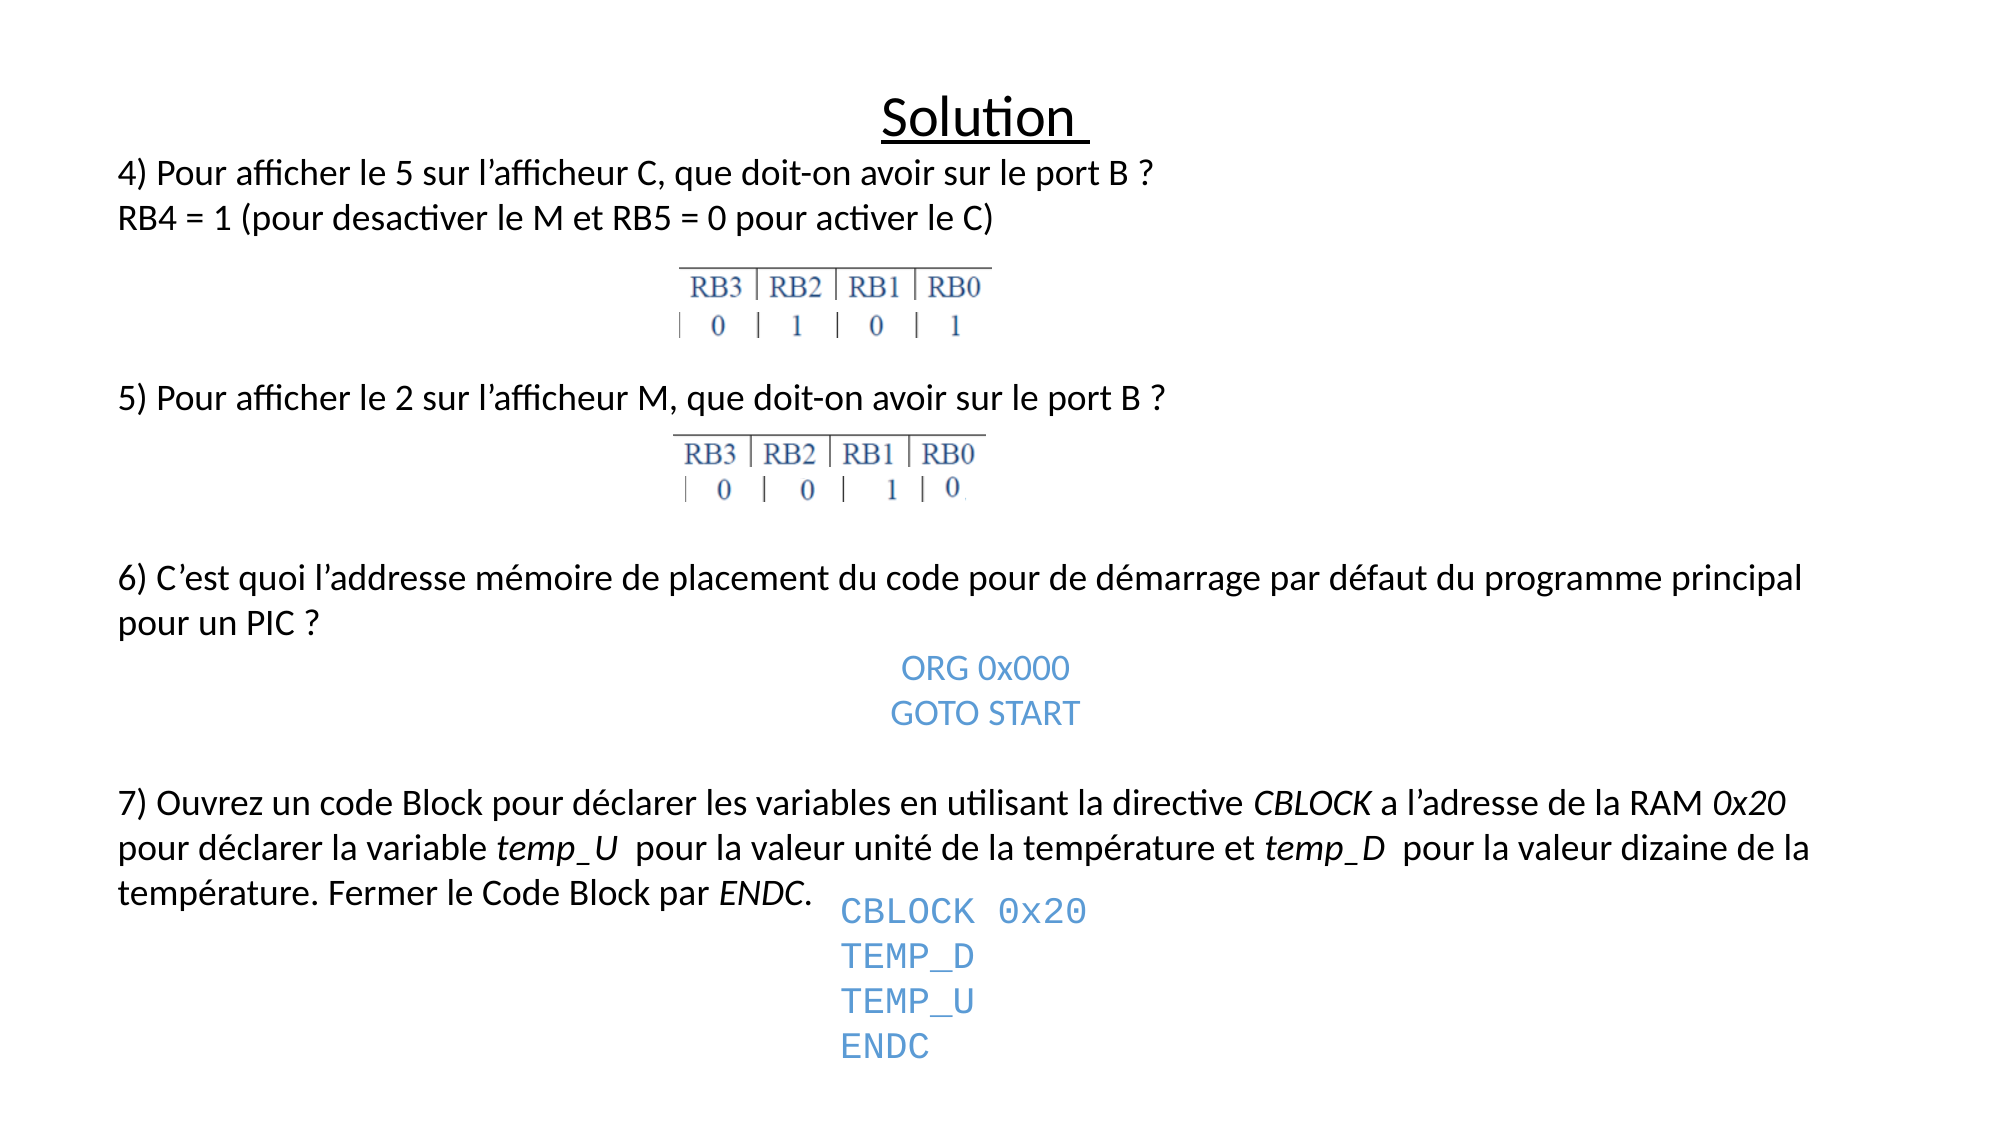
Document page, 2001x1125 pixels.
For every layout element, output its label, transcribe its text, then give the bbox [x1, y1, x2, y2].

text_box Solution 4) Pour afficher le 5 sur l’afficheur C, que doit-on avoir sur le port B ? RB4 = 1 (pour desactiver le M et RB5 = 0 pour activer le C) 5) Pour afficher le 2 sur l’afficheur M, que doit-on avoir sur le port B ? 6) C’est quoi l’addresse mémoire de placement du code pour de démarrage par défaut du programme principal pour un PIC ? ORG 0x000 GOTO START 7) Ouvrez un code Block pour déclarer les variables en utilisant la directive CBLOCK a l’adresse de la RAM 0x20 pour déclarer la variable temp_U pour la valeur unité de la température et temp_D pour la valeur dizaine de la température. Fermer le Code Block par ENDC. [102, 70, 1869, 1056]
picture [685, 475, 992, 505]
text_box CBLOCK 0x20 TEMP_D TEMP_U ENDC [840, 885, 1245, 1066]
picture [679, 312, 986, 338]
picture [673, 432, 986, 467]
picture [679, 265, 992, 300]
